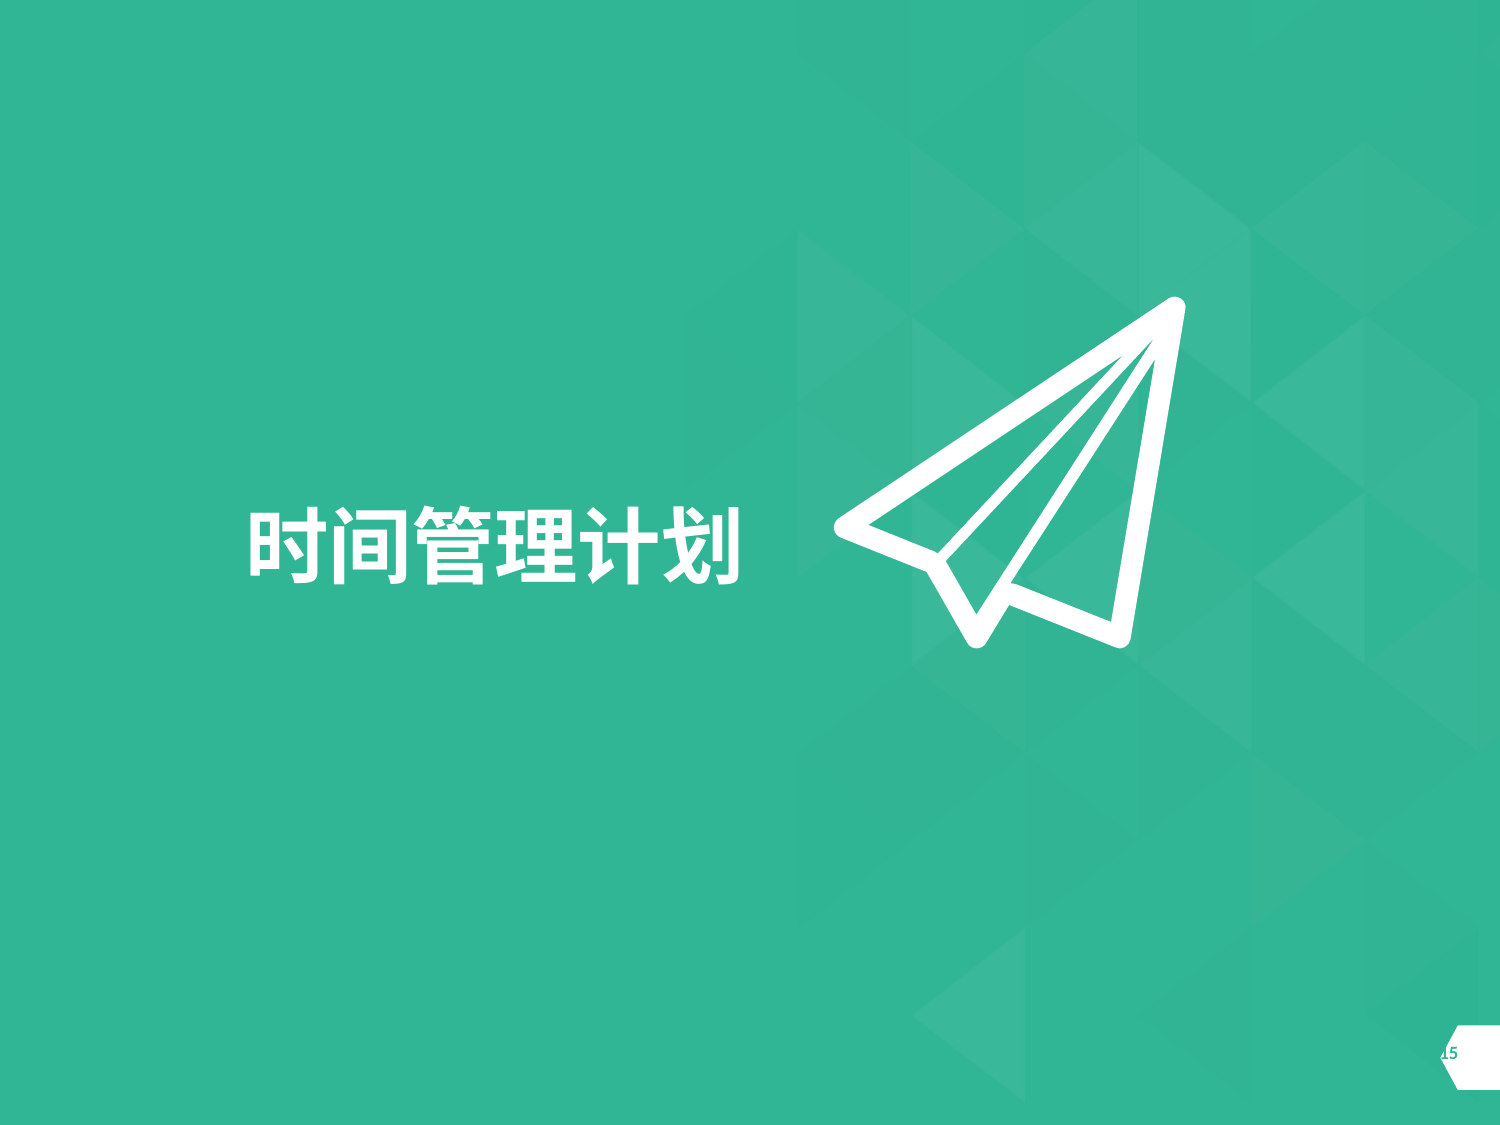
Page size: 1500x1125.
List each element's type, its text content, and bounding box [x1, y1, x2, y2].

text_box [833, 296, 1186, 649]
text_box 时间管理计划 [230, 486, 760, 602]
